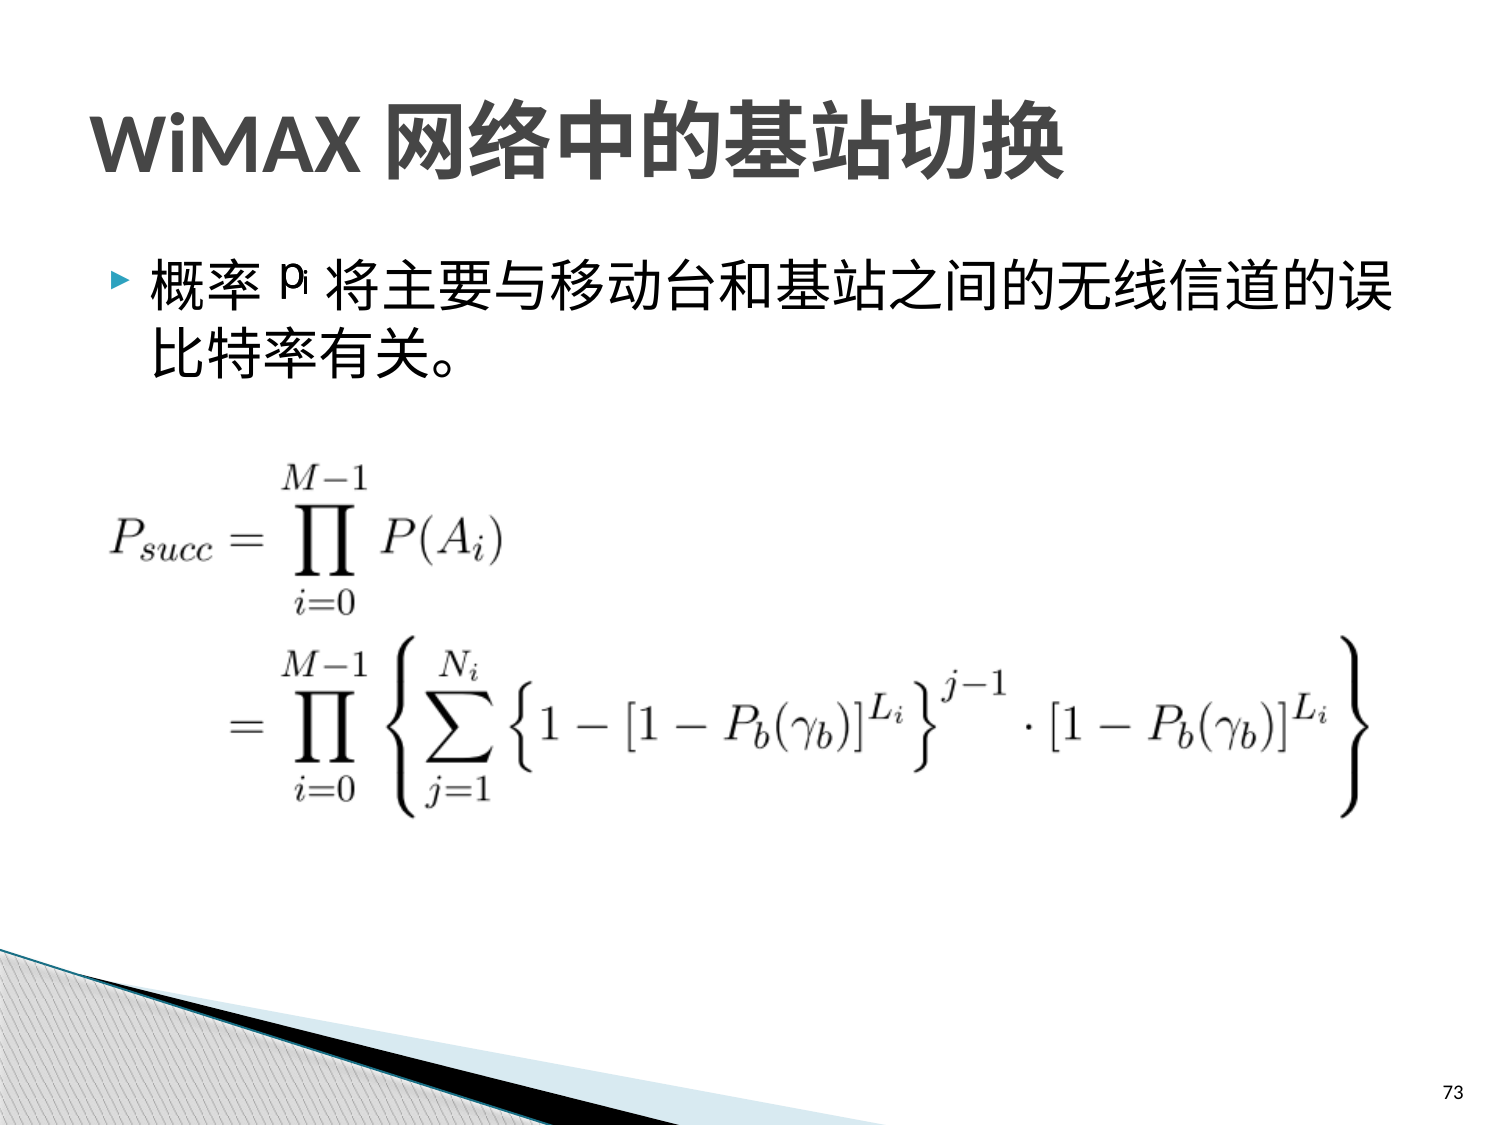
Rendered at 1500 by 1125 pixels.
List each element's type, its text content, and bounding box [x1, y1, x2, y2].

slide_number 73 [1418, 1051, 1479, 1112]
picture [88, 449, 1500, 857]
list 概率 将主要与移动台和基站之间的无线信道的误比特率有关。 [74, 242, 1426, 986]
title WiMAX网络中的基站切换 [75, 45, 1425, 233]
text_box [274, 262, 315, 301]
